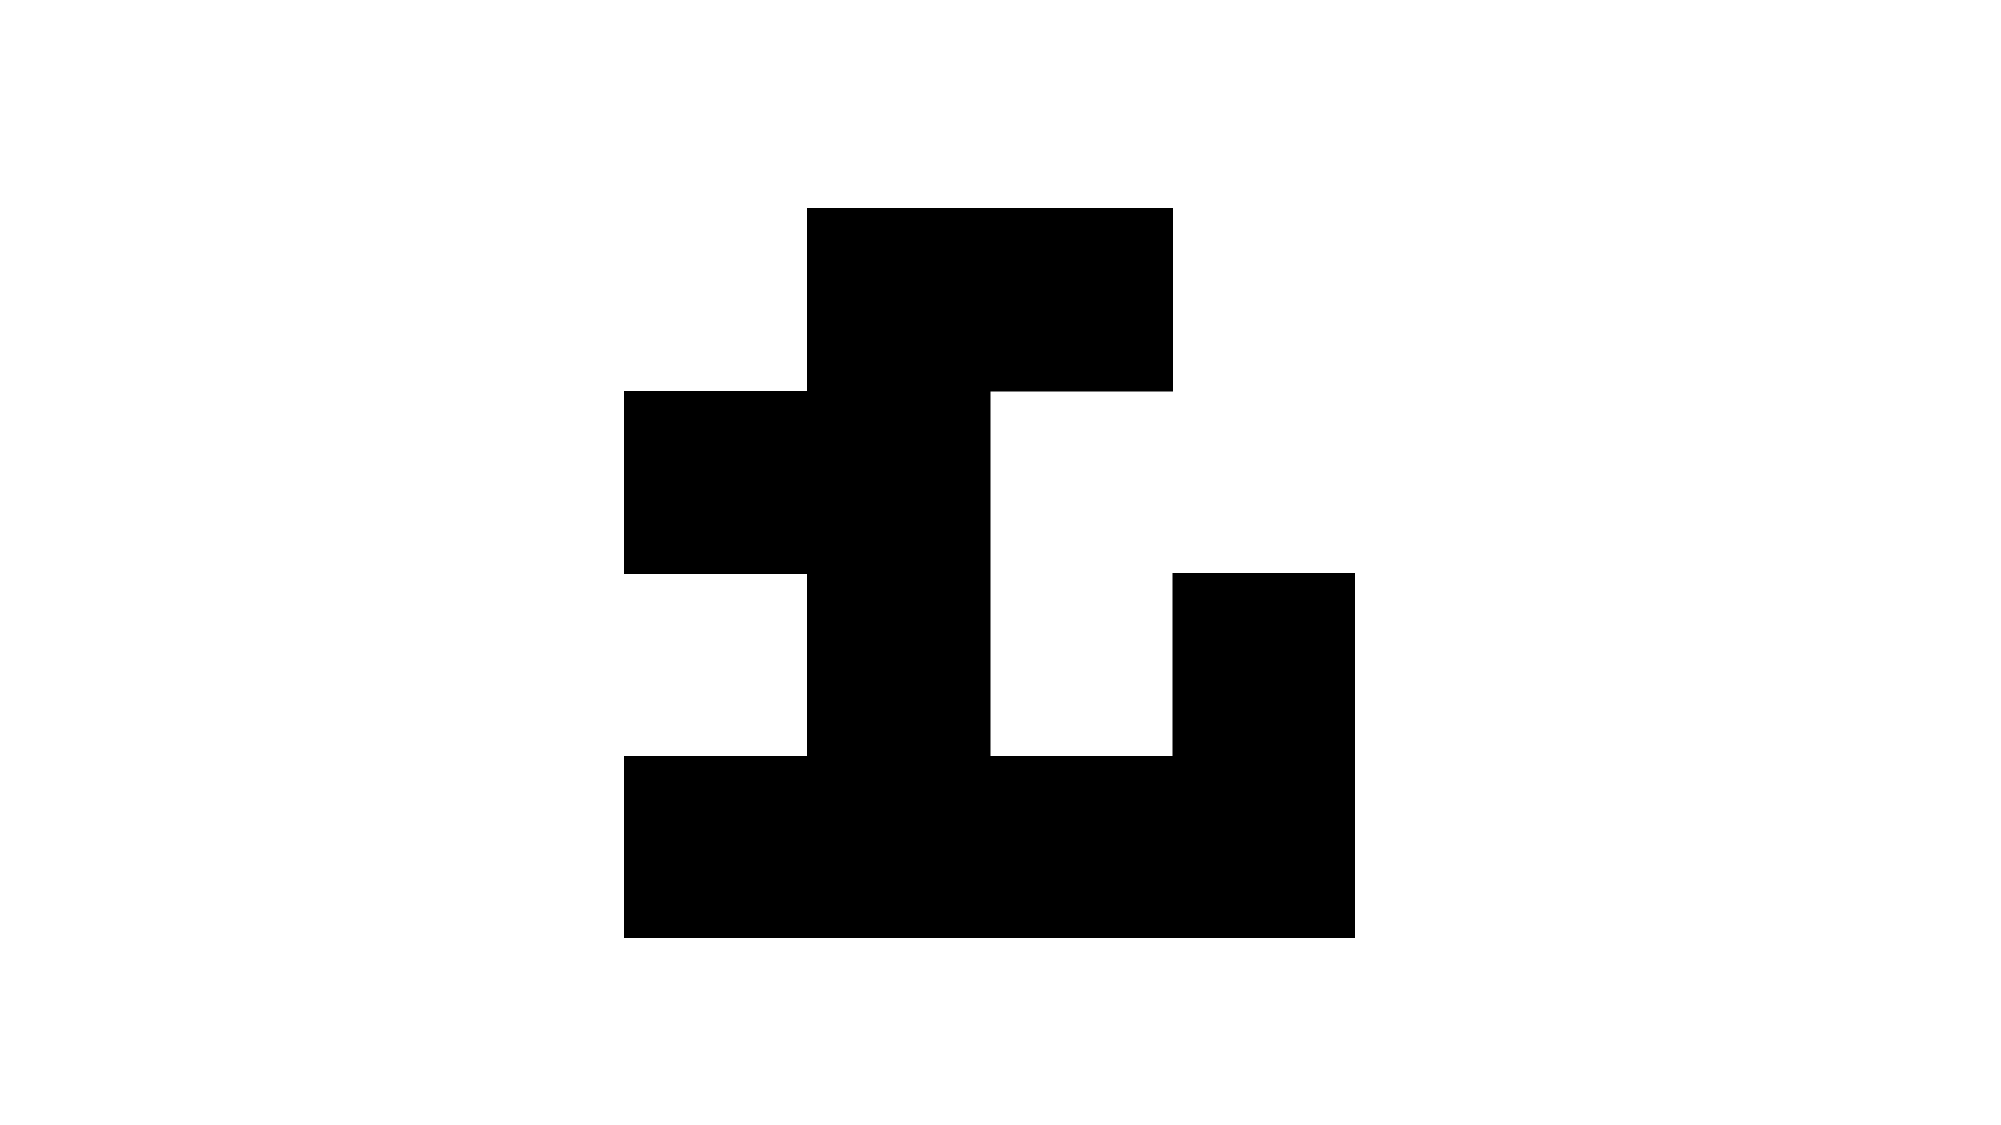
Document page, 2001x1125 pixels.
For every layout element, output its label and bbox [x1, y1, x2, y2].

picture [624, 208, 1355, 938]
